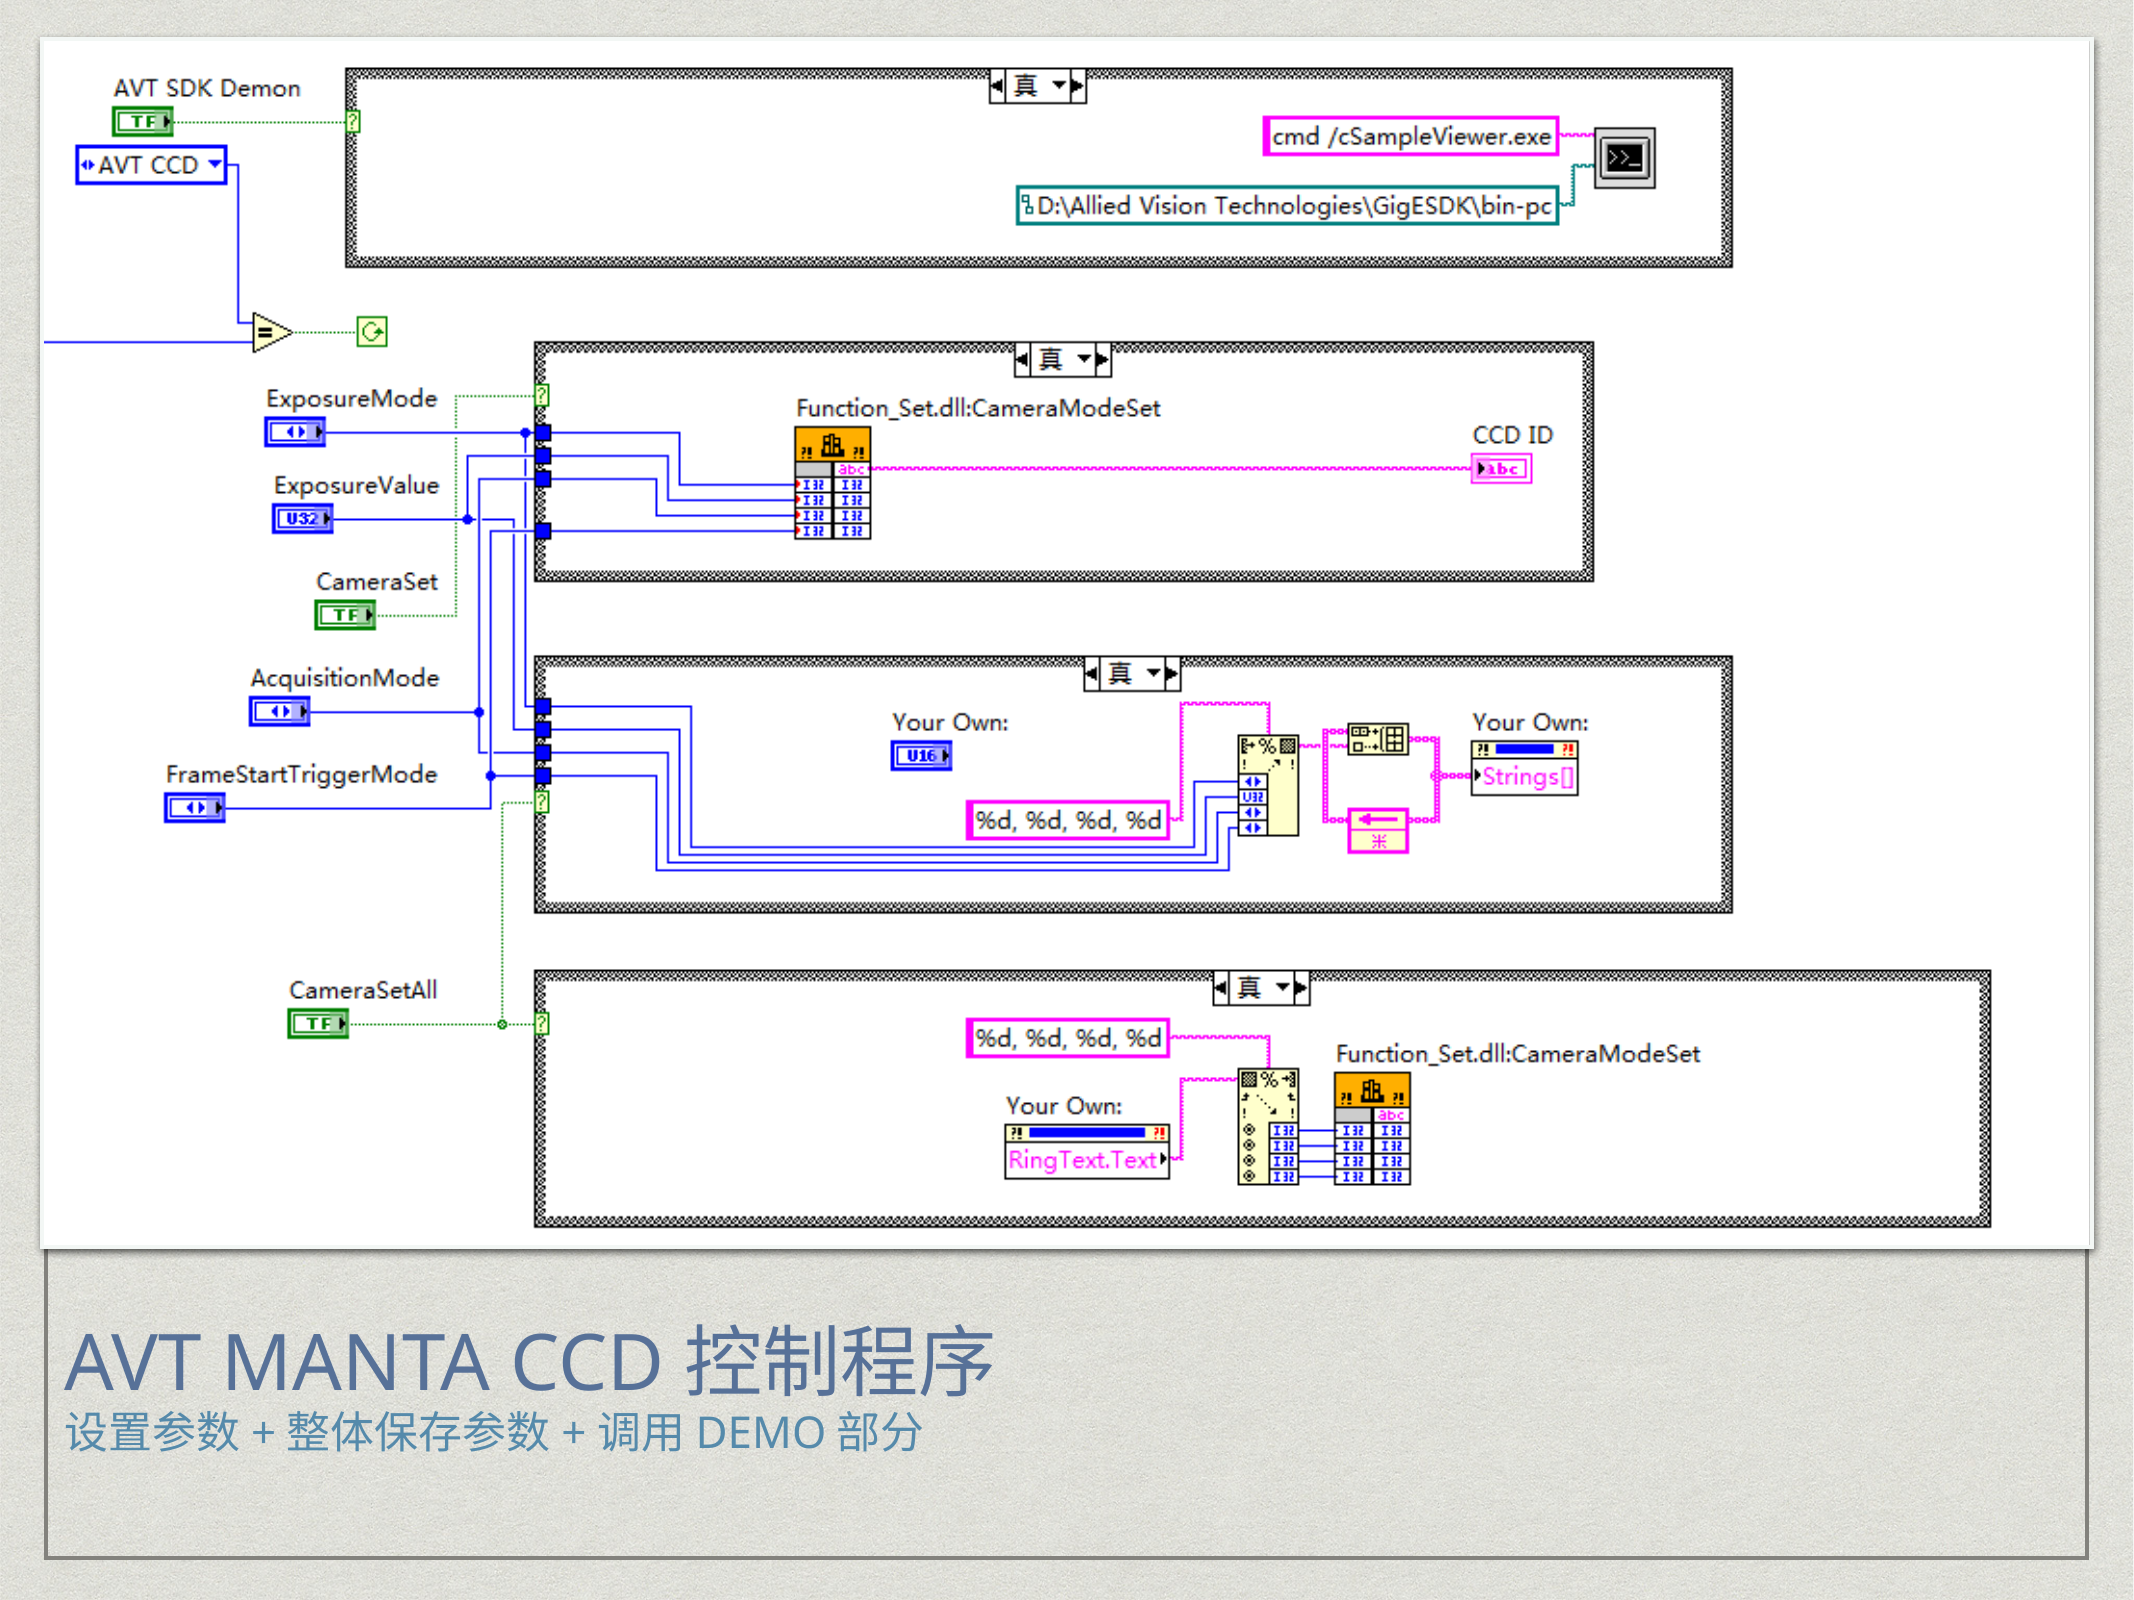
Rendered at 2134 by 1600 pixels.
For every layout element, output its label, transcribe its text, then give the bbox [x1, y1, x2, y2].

title AVT Manta CCD控制程序 [64, 1297, 1845, 1403]
list 设置参数+整体保存参数+调用Demo部分 [64, 1403, 1845, 1476]
picture [0, 0, 2134, 1600]
